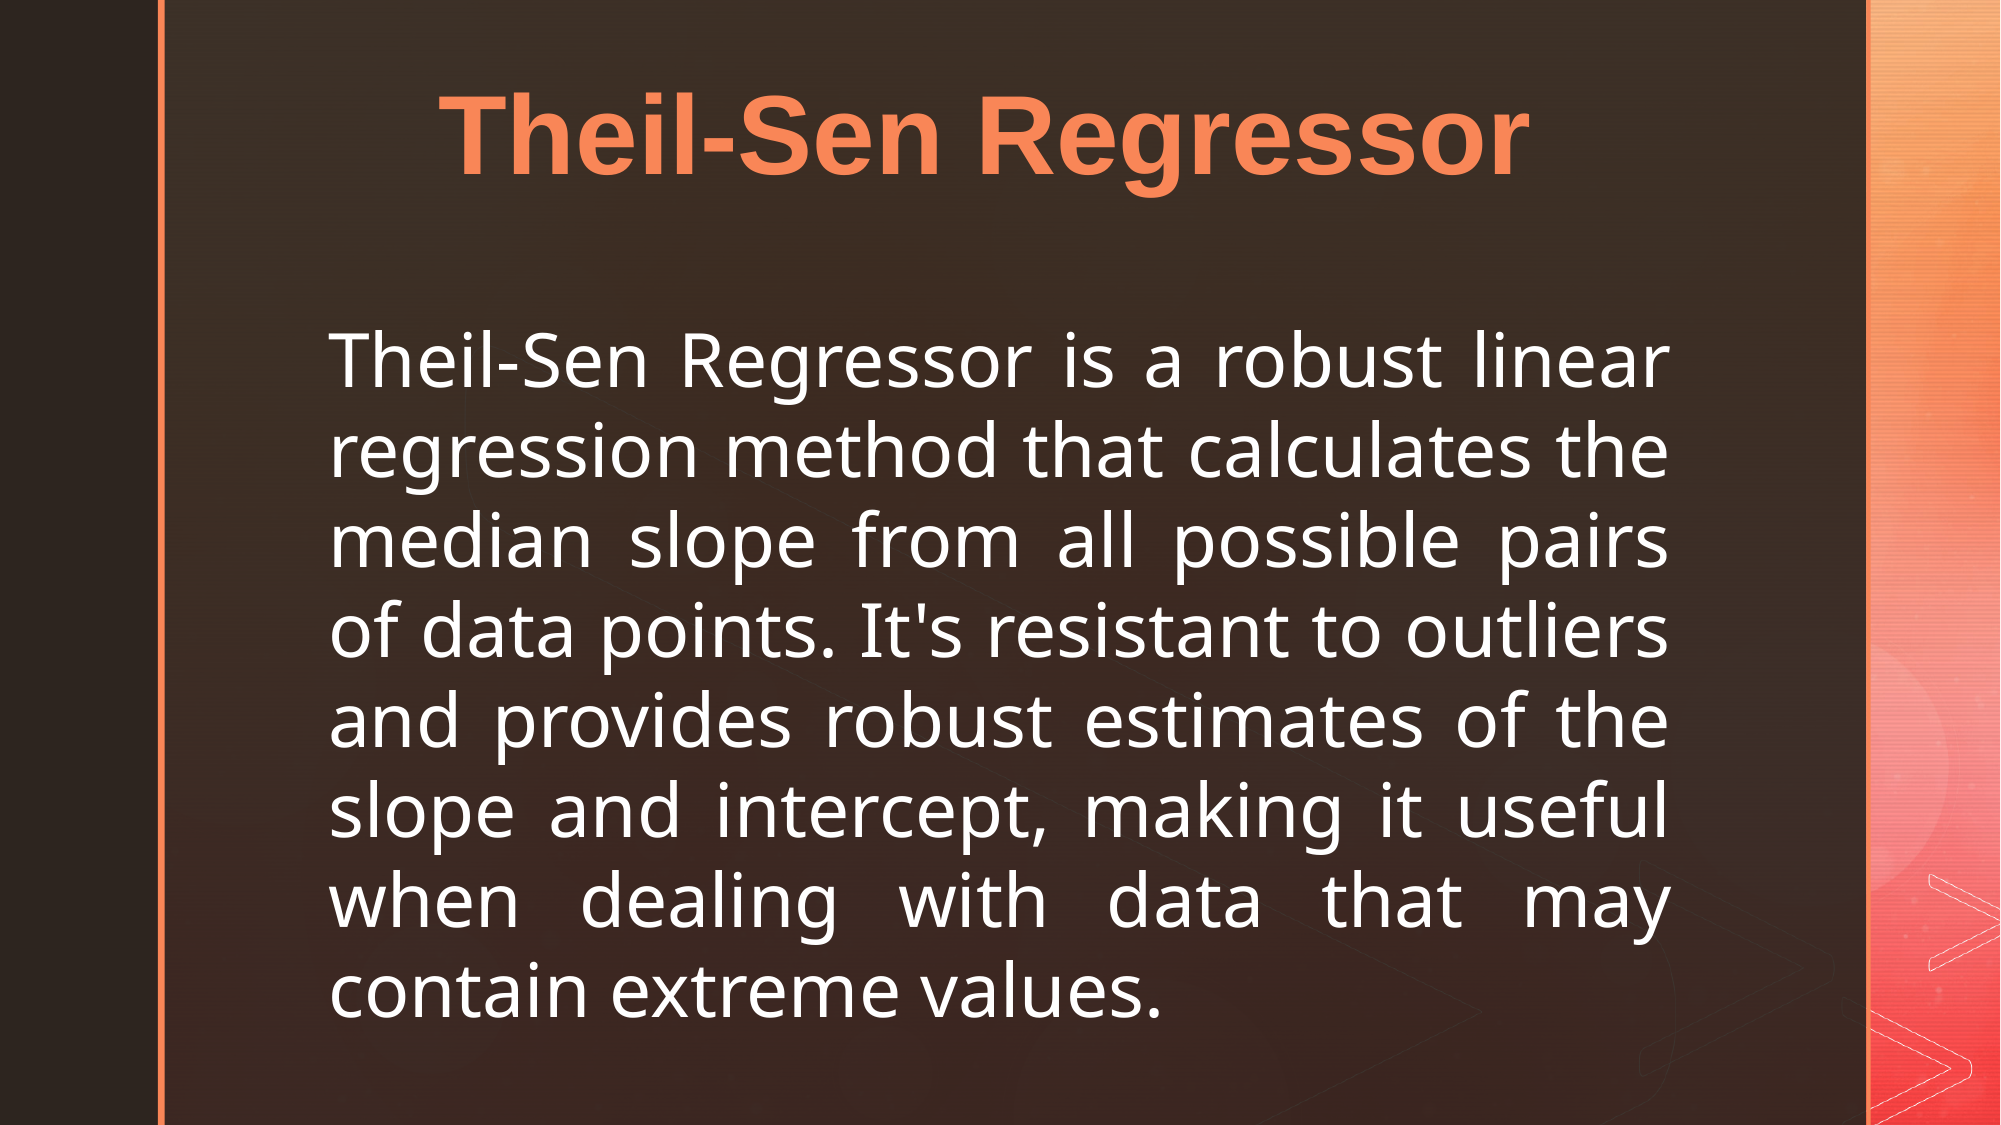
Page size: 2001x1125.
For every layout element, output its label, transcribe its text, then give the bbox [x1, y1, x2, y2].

picture [1871, 0, 2001, 1125]
text_box Theil-Sen Regressor is a robust linear regression method that calculates the median slope from all possible pairs of data points. It's resistant to outliers and provides robust estimates of the slope and intercept, making it useful when dealing with data that may contain extreme values. [313, 305, 1687, 1040]
text_box Theil-Sen Regressor [423, 55, 1659, 205]
